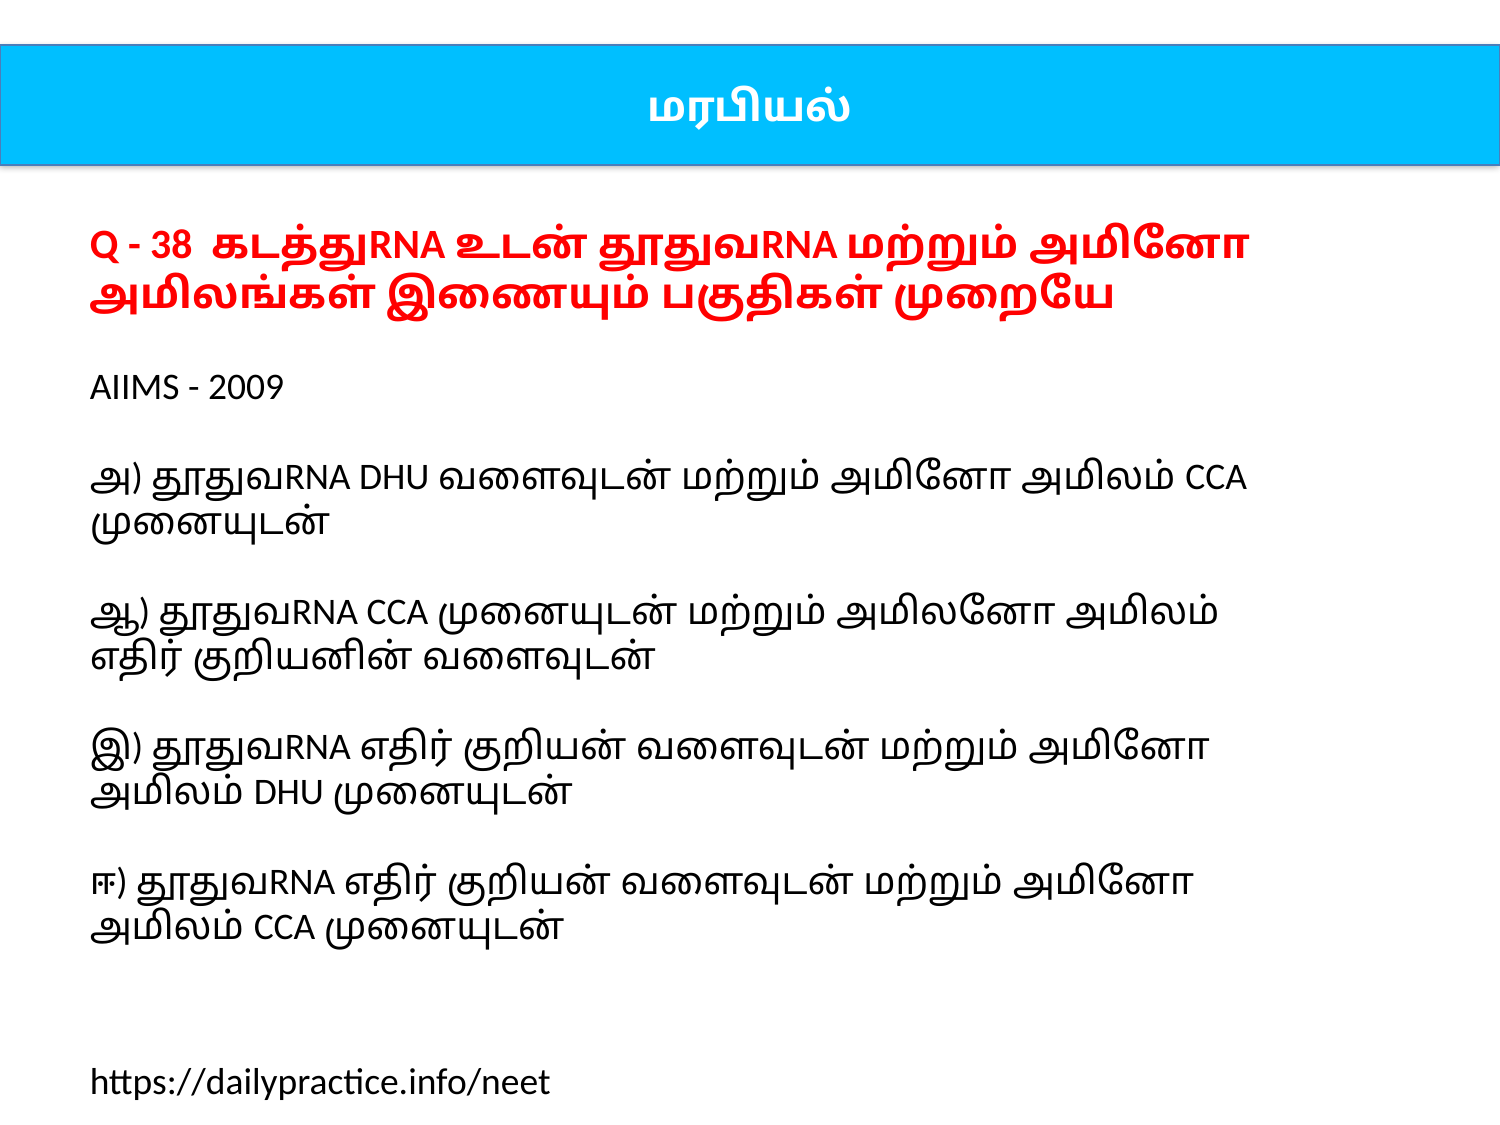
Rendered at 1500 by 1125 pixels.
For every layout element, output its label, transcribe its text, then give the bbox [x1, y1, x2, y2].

text_box https://dailypractice.info/neet [74, 1049, 675, 1110]
text_box மரபியல் [0, 44, 1500, 166]
text_box Q - 38 கடத்துRNA உடன் தூதுவRNA மற்றும் அமினோ அமிலங்கள் இணையும் பகுதிகள் முறையே AIIMS - 2009 அ) தூதுவRNA DHU வளைவுடன் மற்றும் அமினோ அமிலம் CCA முனையுடன் ஆ) தூதுவRNA CCA முனையுடன் மற்றும் அமிலனோ அமிலம் எதிர் குறியனின் வளைவுடன் இ) தூதுவRNA எதிர் குறியன் வளைவுடன் மற்றும் அமினோ அமிலம் DHU முனையுடன் ஈ) தூதுவRNA எதிர் குறியன் வளைவுடன் மற்றும் அமினோ அமிலம் CCA முனையுடன் [74, 164, 1275, 955]
